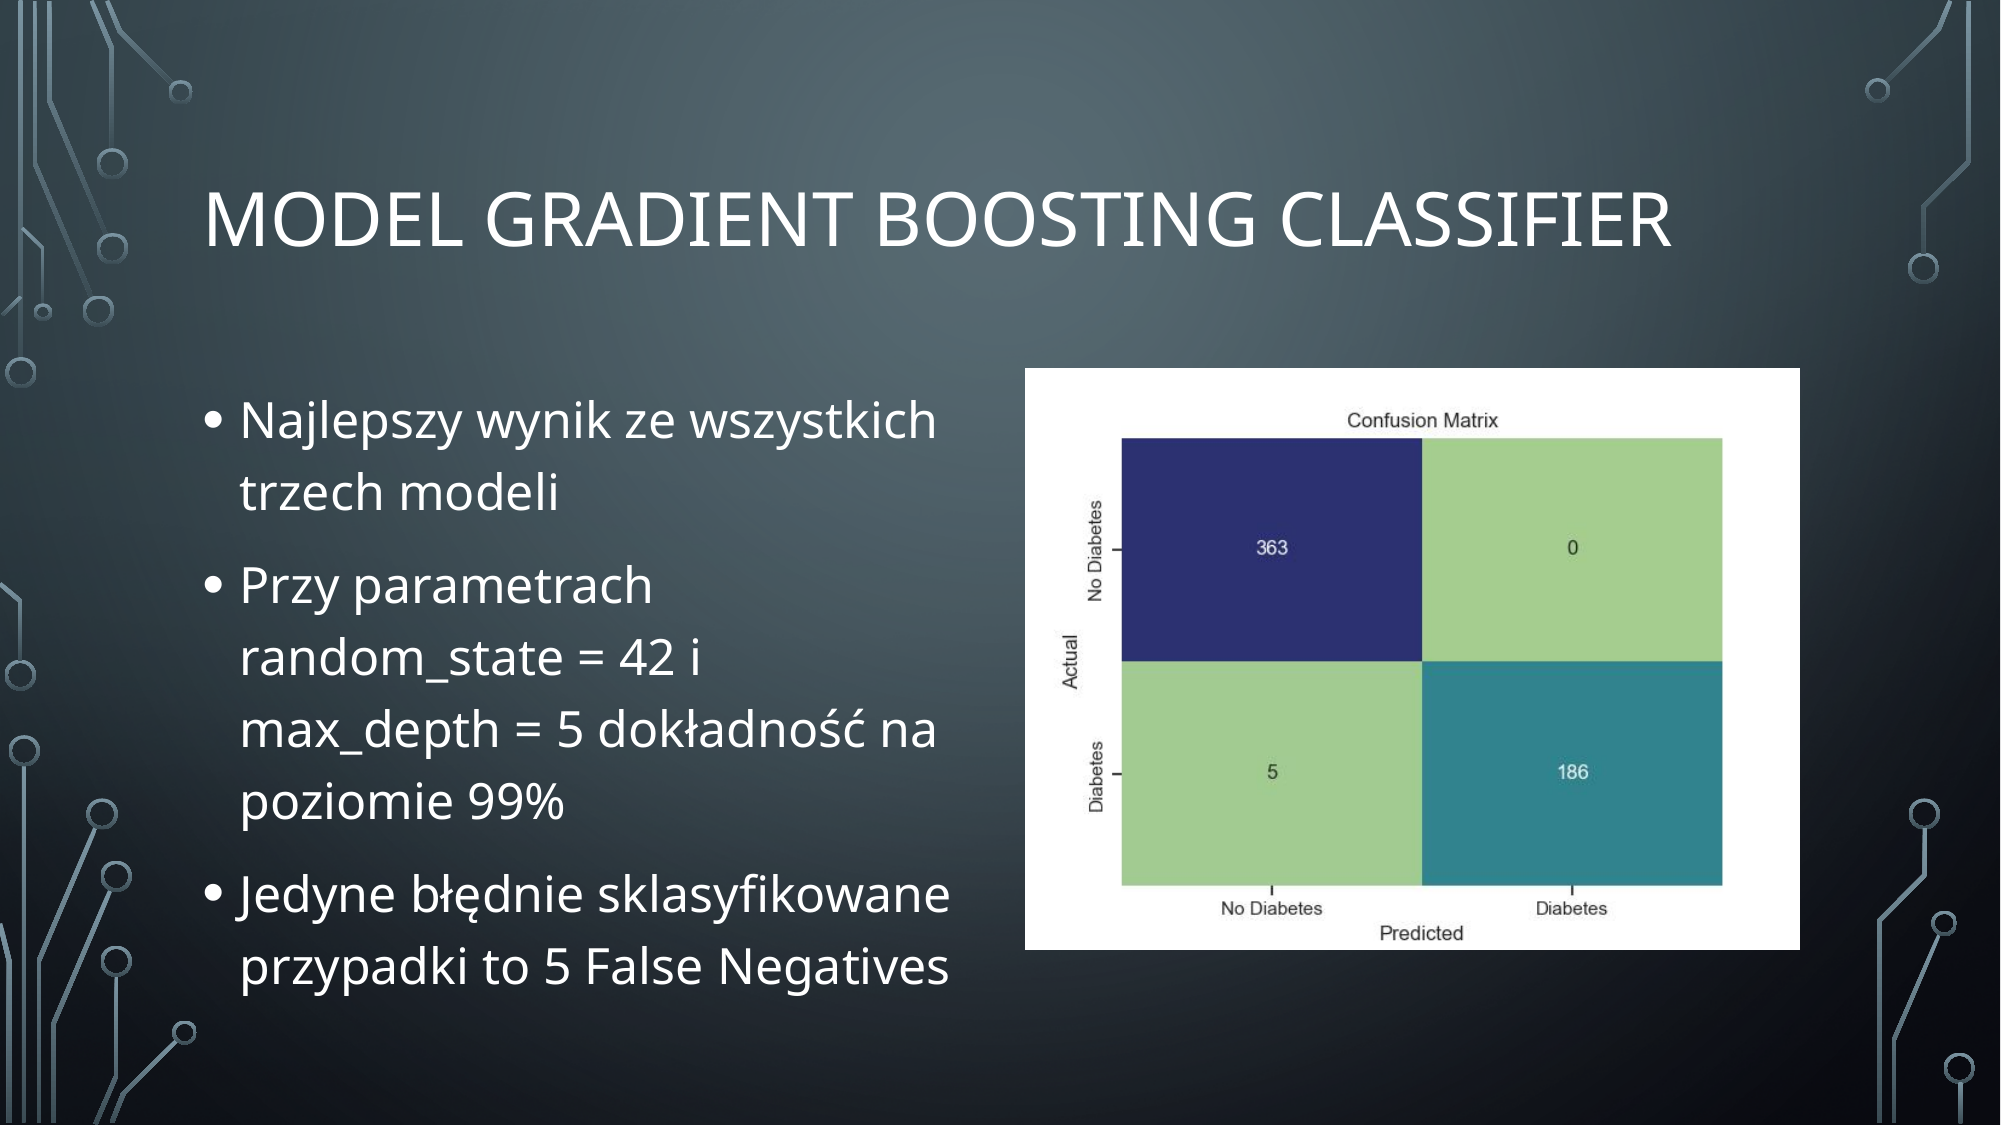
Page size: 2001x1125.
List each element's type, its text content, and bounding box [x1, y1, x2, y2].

title Model Gradient boosting classifier [187, 101, 1813, 344]
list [1024, 368, 1800, 951]
list Najlepszy wynik ze wszystkich trzech modeli Przy parametrach random_state = 42 i max_depth = 5 dokładność na poziomie 99% Jedyne błędnie sklasyfikowane przypadki to 5 False Negatives [187, 369, 988, 950]
